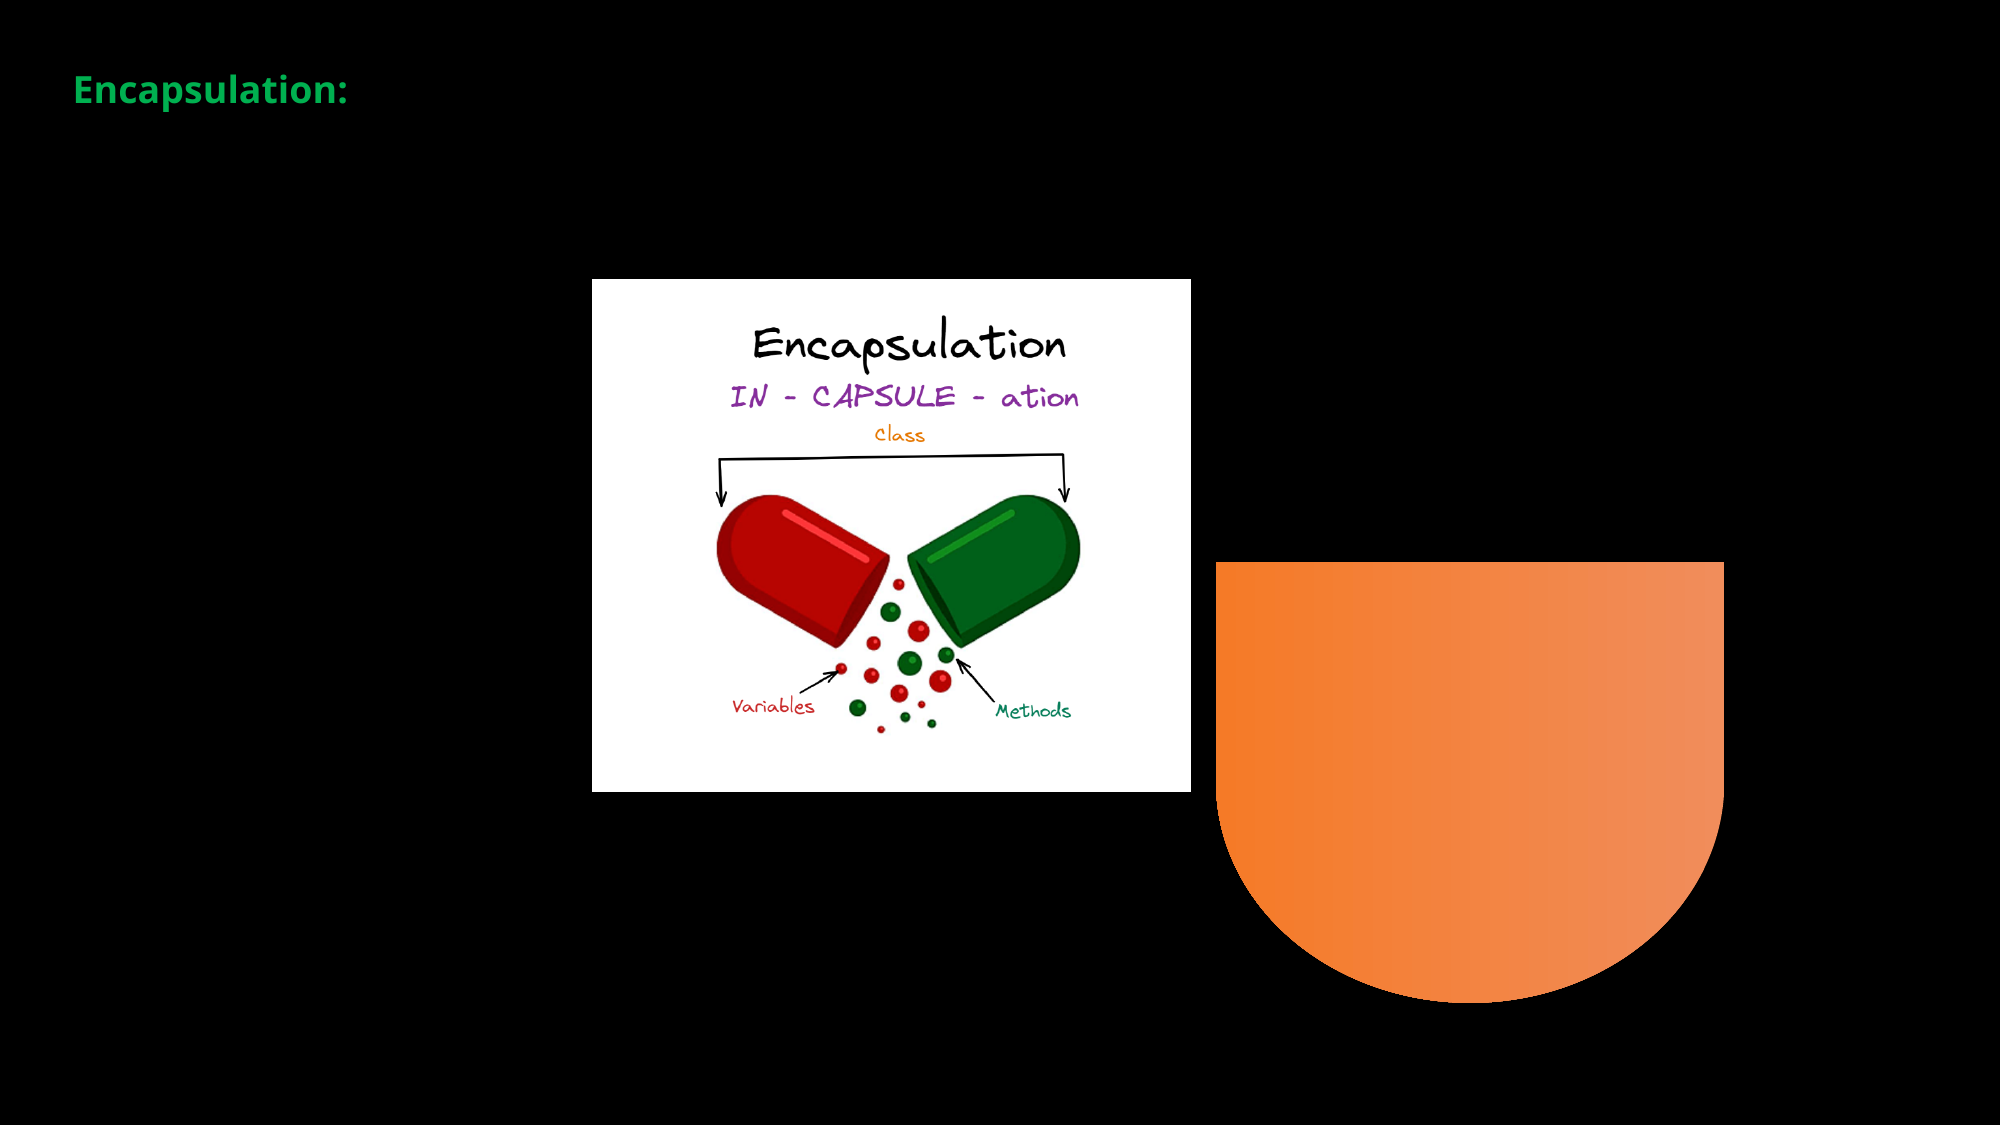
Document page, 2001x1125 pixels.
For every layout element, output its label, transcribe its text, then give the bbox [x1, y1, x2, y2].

picture [592, 279, 1191, 792]
text_box [1216, 561, 1725, 1003]
text_box Encapsulation: [57, 59, 364, 119]
